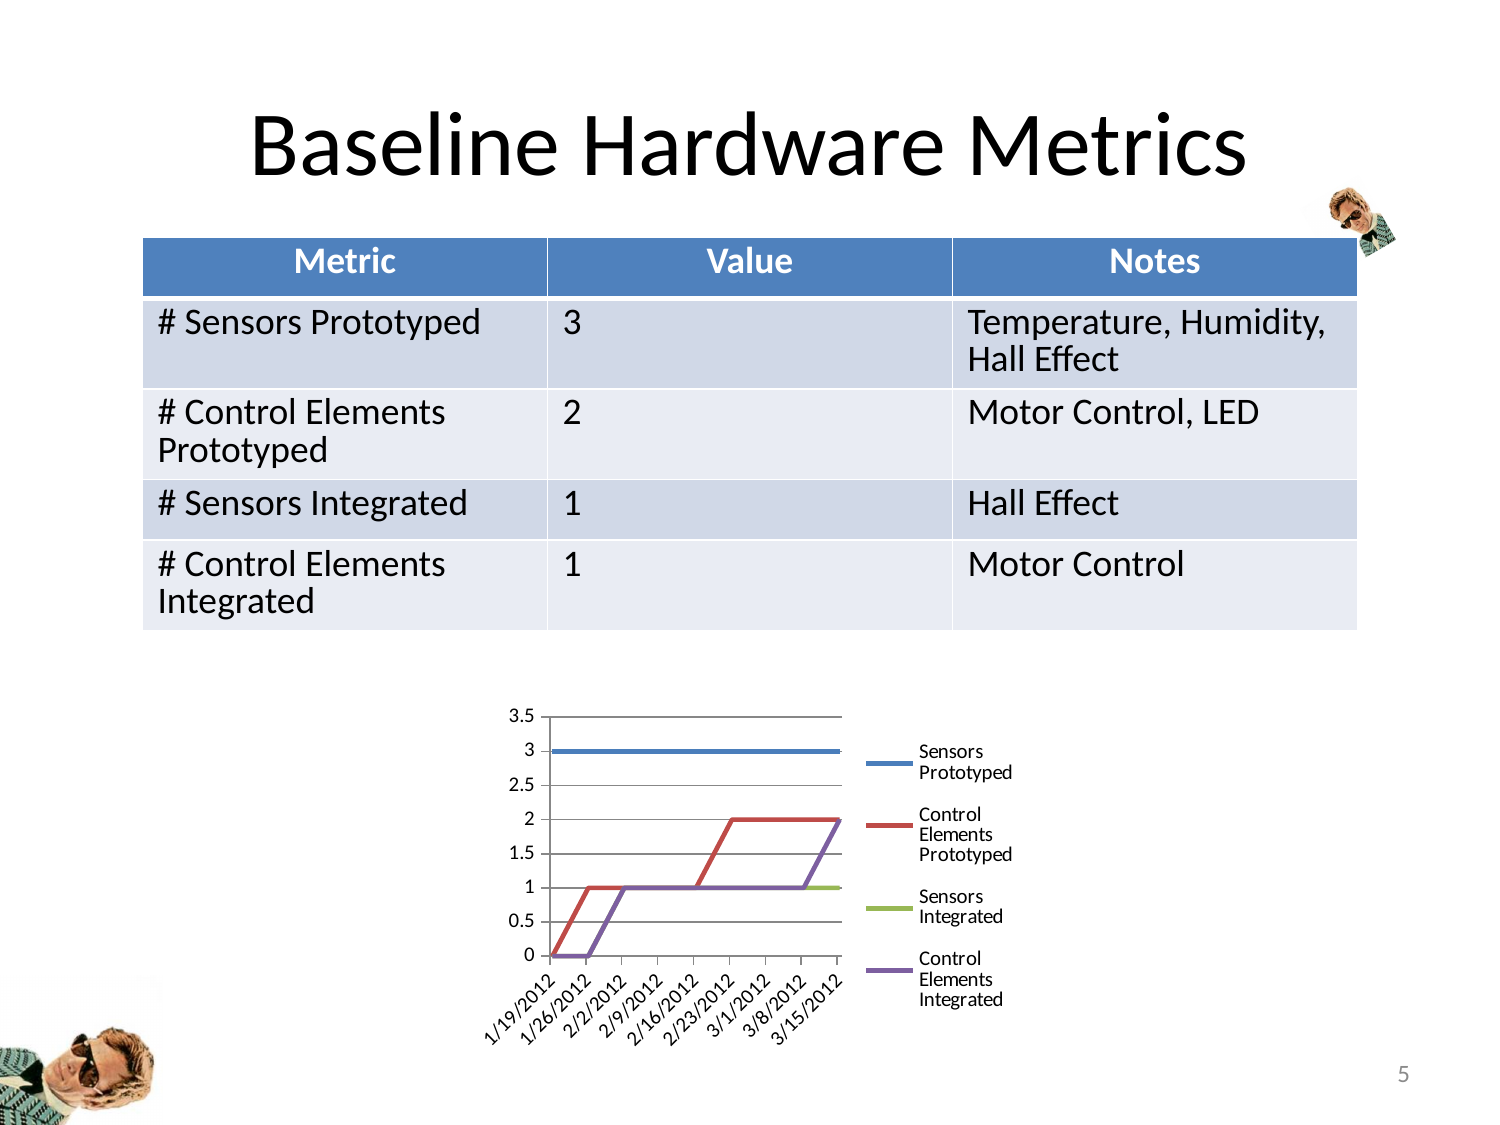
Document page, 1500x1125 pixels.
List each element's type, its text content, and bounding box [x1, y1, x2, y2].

picture [0, 966, 162, 1125]
table_cell # Sensors Integrated [143, 480, 547, 539]
table_cell Temperature, Humidity, Hall Effect [953, 301, 1357, 388]
table_cell Hall Effect [953, 480, 1357, 539]
table_header Notes [953, 238, 1357, 296]
table_header Metric [143, 238, 547, 296]
title Baseline Hardware Metrics [75, 45, 1425, 233]
table_header Value [548, 238, 952, 296]
table_cell 2 [548, 390, 952, 479]
table_cell 3 [548, 301, 952, 388]
table_cell # Control Elements Integrated [143, 541, 547, 630]
table_cell # Control Elements Prototyped [143, 390, 547, 479]
table_cell 1 [548, 541, 952, 630]
chart [468, 699, 1032, 1059]
table_cell Motor Control, LED [953, 390, 1357, 479]
table_cell # Sensors Prototyped [143, 301, 547, 388]
picture [1313, 186, 1396, 263]
slide_number 5 [1074, 1042, 1425, 1103]
table_cell Motor Control [953, 541, 1357, 630]
table_cell 1 [548, 480, 952, 539]
